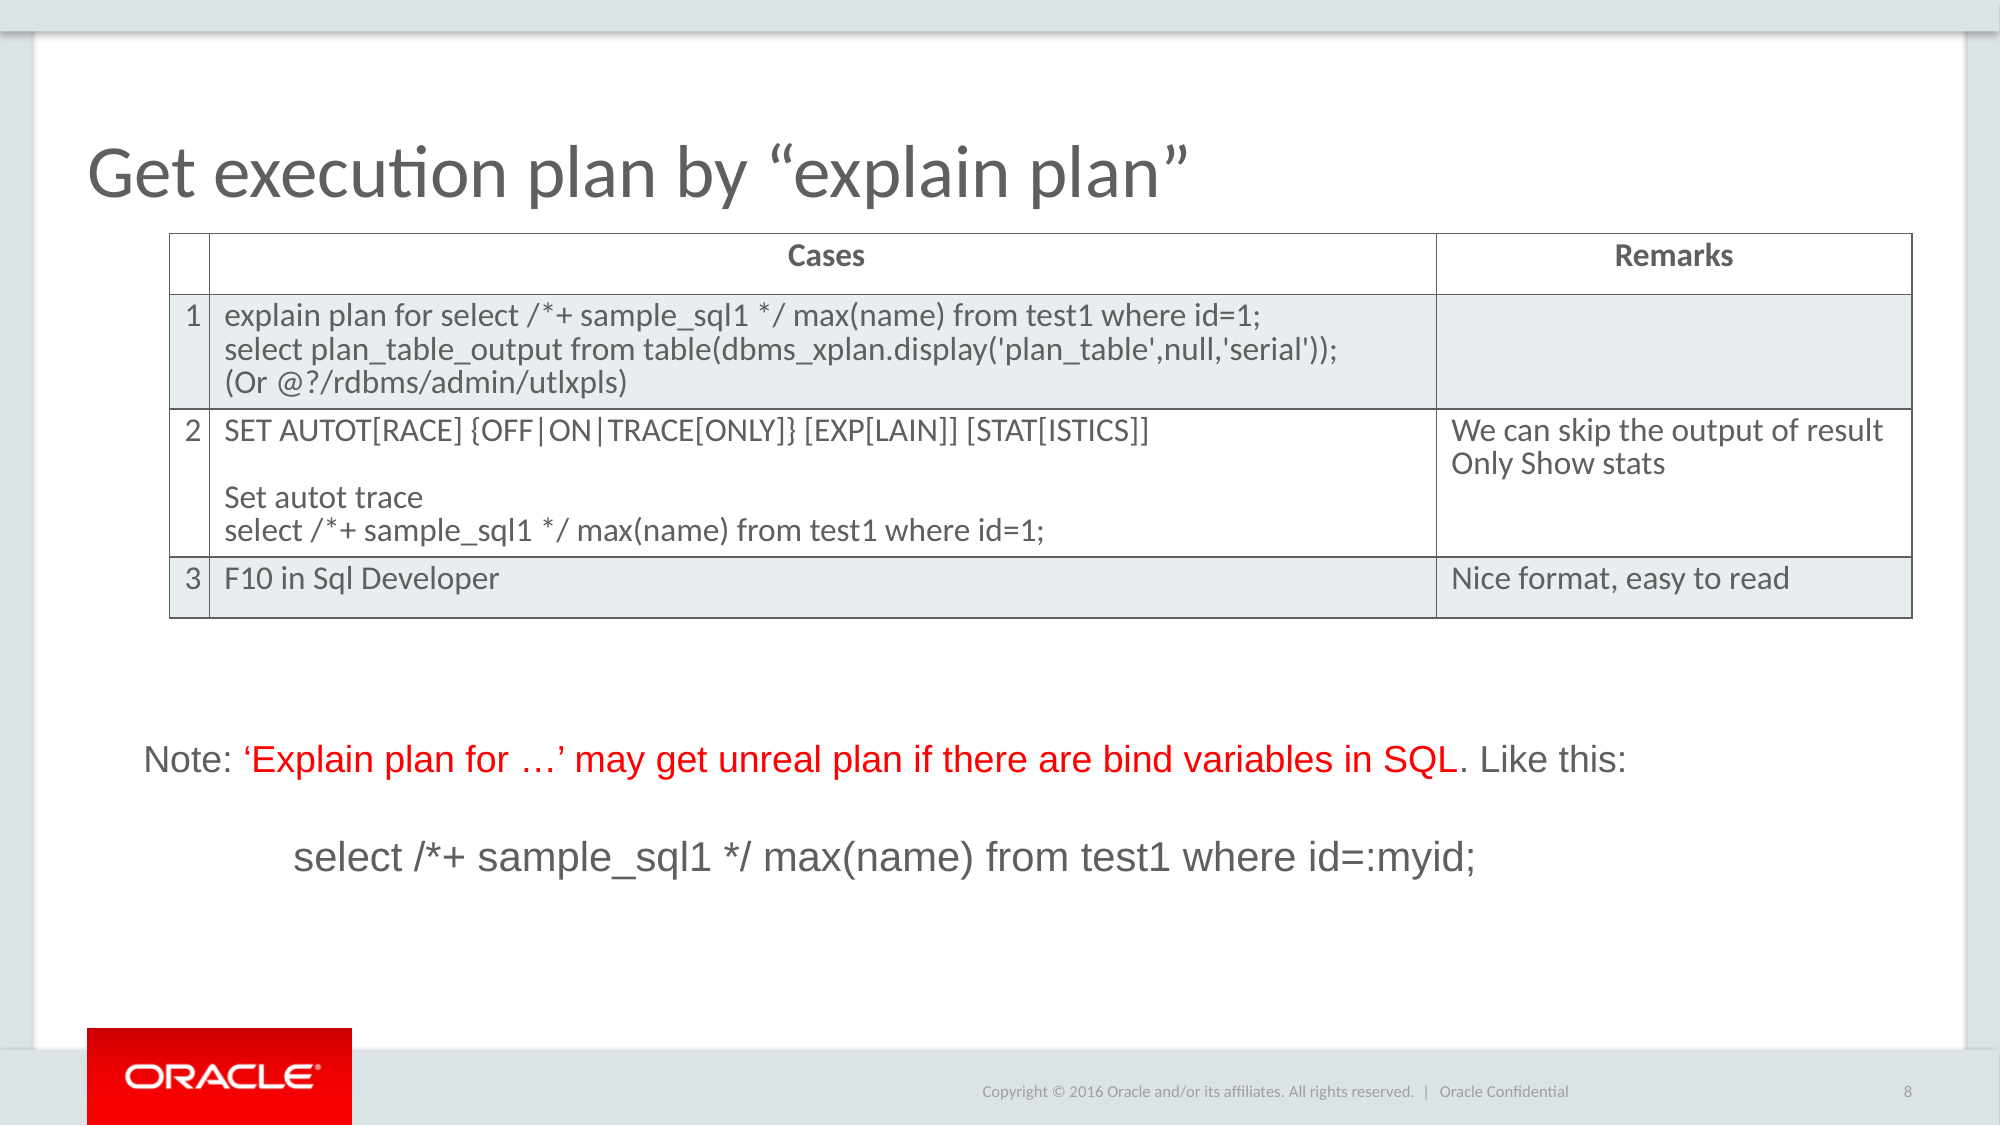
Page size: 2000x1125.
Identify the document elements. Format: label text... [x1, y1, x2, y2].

table_cell 2 [170, 410, 209, 556]
list [86, 249, 1913, 976]
table_header Remarks [1437, 234, 1911, 294]
table_header Cases [210, 234, 1436, 294]
footer Oracle Confidential [1439, 1075, 1849, 1106]
table_cell explain plan for select /*+ sample_sql1 */ max(name) from test1 where id=1; select plan_table_output from table(dbms_xplan.display('plan_table',null,'serial')); (Or @?/rdbms/admin/utlxpls) [210, 295, 1436, 408]
table_cell 3 [170, 558, 209, 617]
table_cell [1437, 295, 1911, 408]
table_cell SET AUTOT[RACE] {OFF|ON|TRACE[ONLY]} [EXP[LAIN]] [STAT[ISTICS]] Set autot trace select /*+ sample_sql1 */ max(name) from test1 where id=1; [210, 410, 1436, 556]
title Get execution plan by “explain plan” [86, 66, 1913, 213]
slide_number 8 [1849, 1075, 1913, 1106]
picture [87, 1028, 352, 1125]
table_cell 1 [170, 295, 209, 408]
table_cell We can skip the output of result Only Show stats [1437, 410, 1911, 556]
table_cell F10 in Sql Developer [210, 558, 1436, 617]
table_cell Nice format, easy to read [1437, 558, 1911, 617]
table_header [170, 234, 209, 294]
text_box Note: ‘Explain plan for …’ may get unreal plan if there are bind variables in SQL. Like this: select /*+ sample_sql1 */ max(name) from test1 where id=:myid; [128, 727, 1685, 888]
